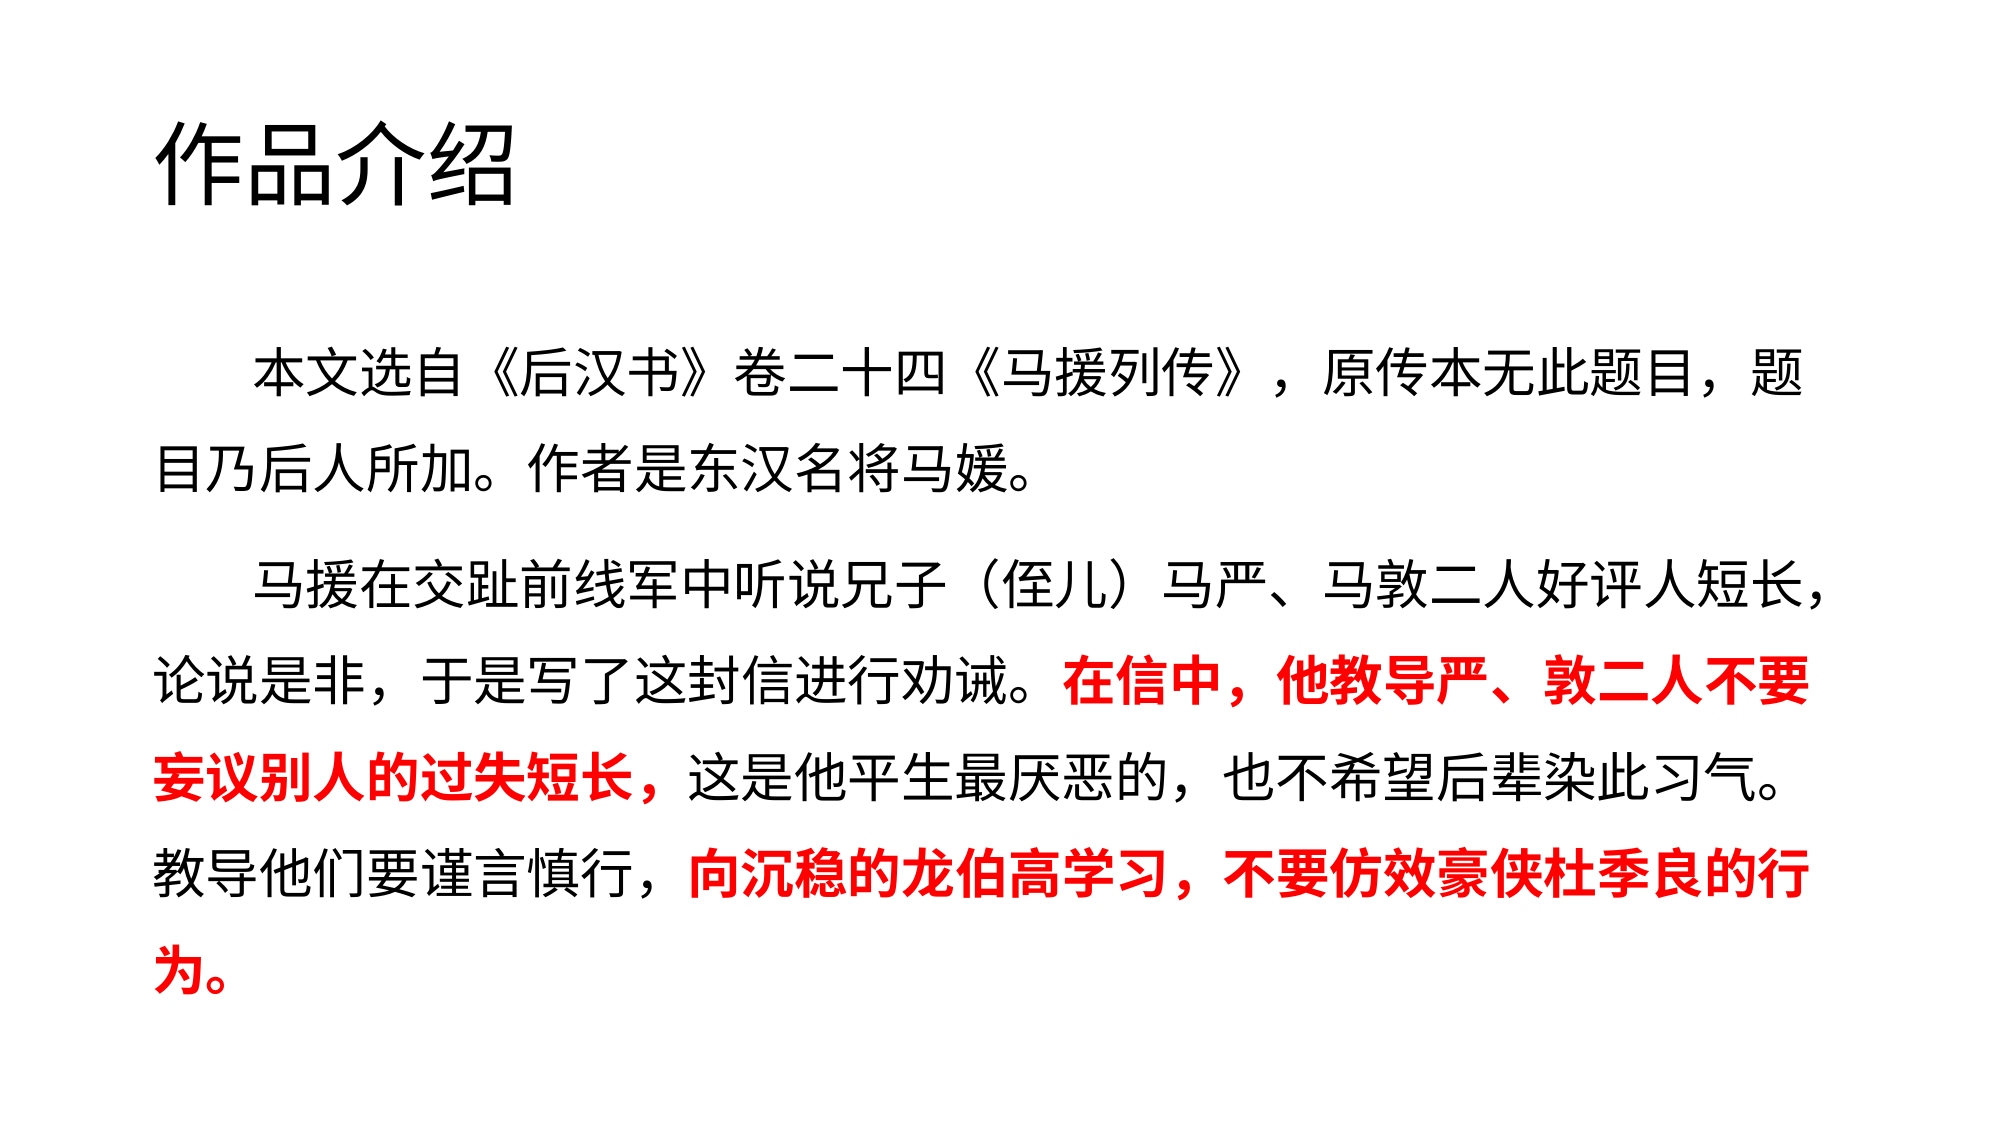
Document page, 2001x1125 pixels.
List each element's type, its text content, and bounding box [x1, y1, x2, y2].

title 作品介绍 [137, 59, 1863, 278]
list 本文选自《后汉书》卷二十四《马援列传》，原传本无此题目，题目乃后人所加。作者是东汉名将马媛。 马援在交趾前线军中听说兄子（侄儿）马严、马敦二人好评人短长，论说是非，于是写了这封信进行劝诫。在信中，他教导严、敦二人不要妄议别人的过失短长，这是他平生最厌恶的，也不希望后辈染此习气。 教导他们要谨言慎行，向沉稳的龙伯高学习，不要仿效豪侠杜季良的行为。 [137, 299, 1863, 1014]
